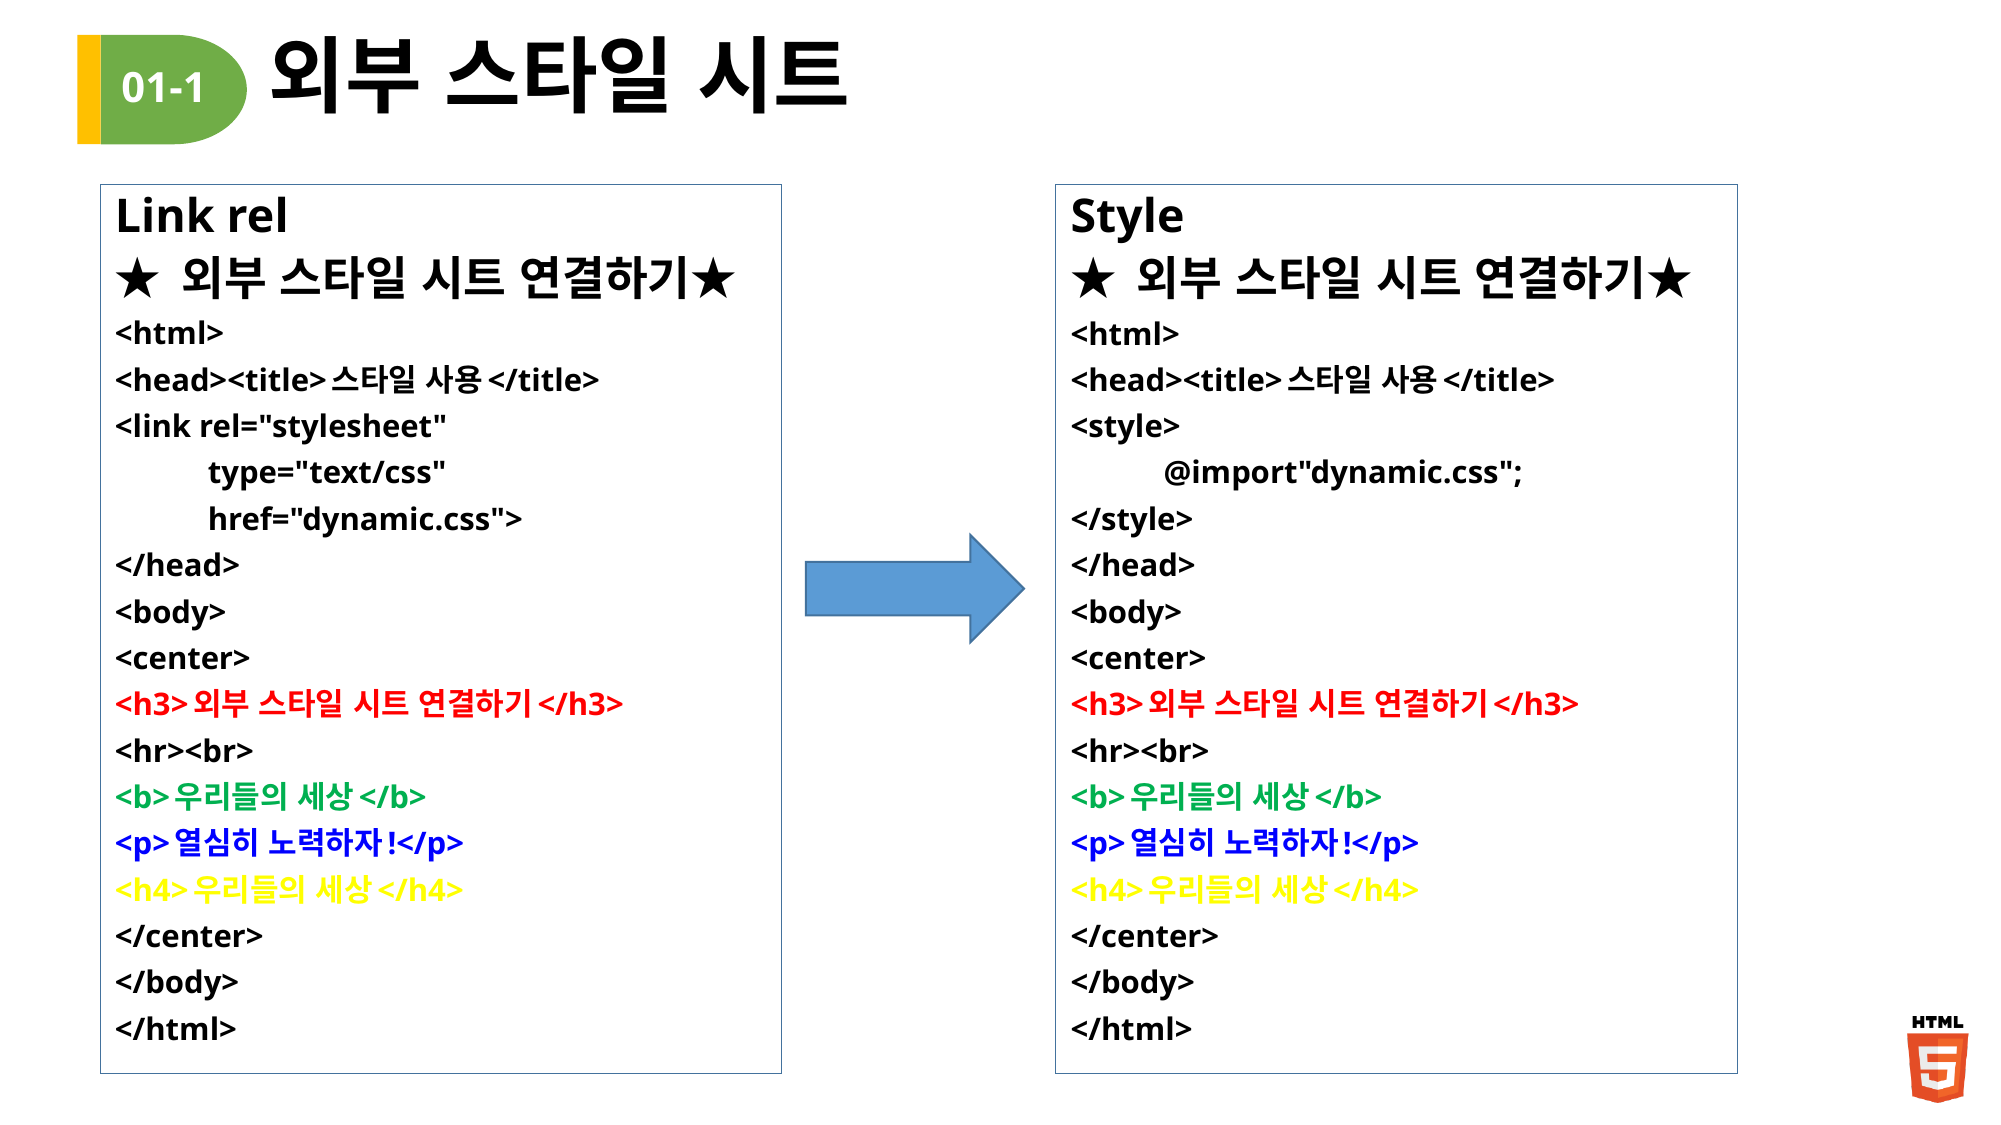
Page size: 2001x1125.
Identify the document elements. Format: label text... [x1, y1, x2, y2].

list Style ★ 외부 스타일 시트 연결하기★ <html> <head><title>스타일 사용</title> <style> @import"dynamic.css"; </style> </head> <body> <center> <h3>외부 스타일 시트 연결하기</h3> <hr><br> <b>우리들의 세상</b> <p>열심히 노력하자!</p> <h4>우리들의 세상</h4> </center> </body> </html> [1055, 184, 1738, 1074]
text_box [804, 532, 1026, 645]
picture [1894, 1016, 1981, 1103]
text_box 01-1 [106, 52, 253, 118]
text_box Link rel ★ 외부 스타일 시트 연결하기★ <html> <head><title>스타일 사용</title> <link rel="stylesheet" type="text/css" href="dynamic.css"> </head> <body> <center> <h3>외부 스타일 시트 연결하기</h3> <hr><br> <b>우리들의 세상</b> <p>열심히 노력하자!</p> <h4>우리들의 세상</h4> </center> </body> </html> [100, 184, 782, 1074]
title 외부 스타일 시트 [253, 25, 1746, 135]
